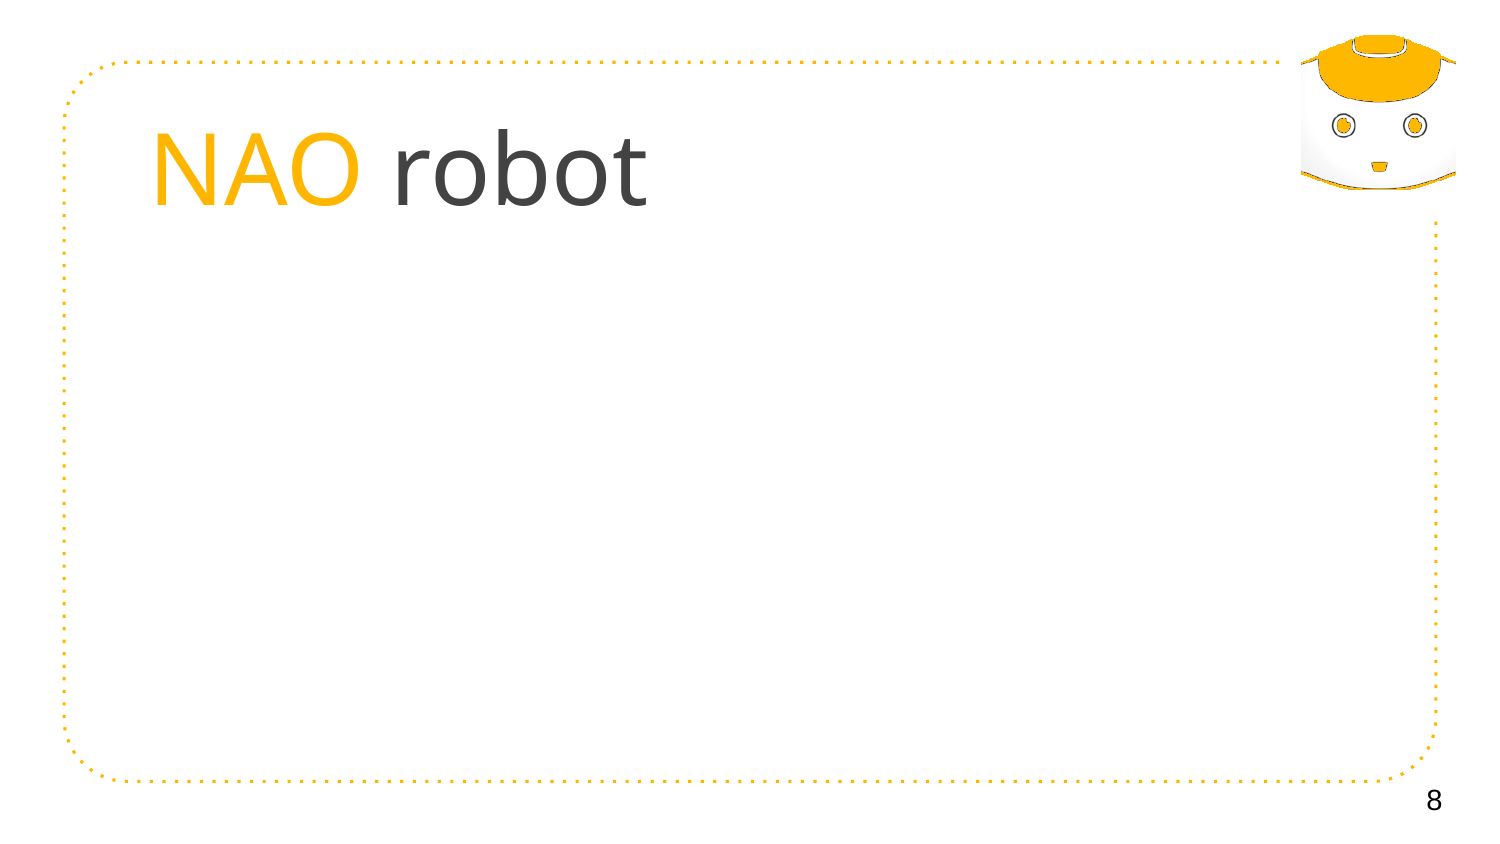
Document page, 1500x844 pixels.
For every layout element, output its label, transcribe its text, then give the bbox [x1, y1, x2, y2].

picture [1300, 34, 1456, 190]
slide_number 8 [1411, 753, 1500, 844]
title NAO robot [133, 90, 1261, 232]
